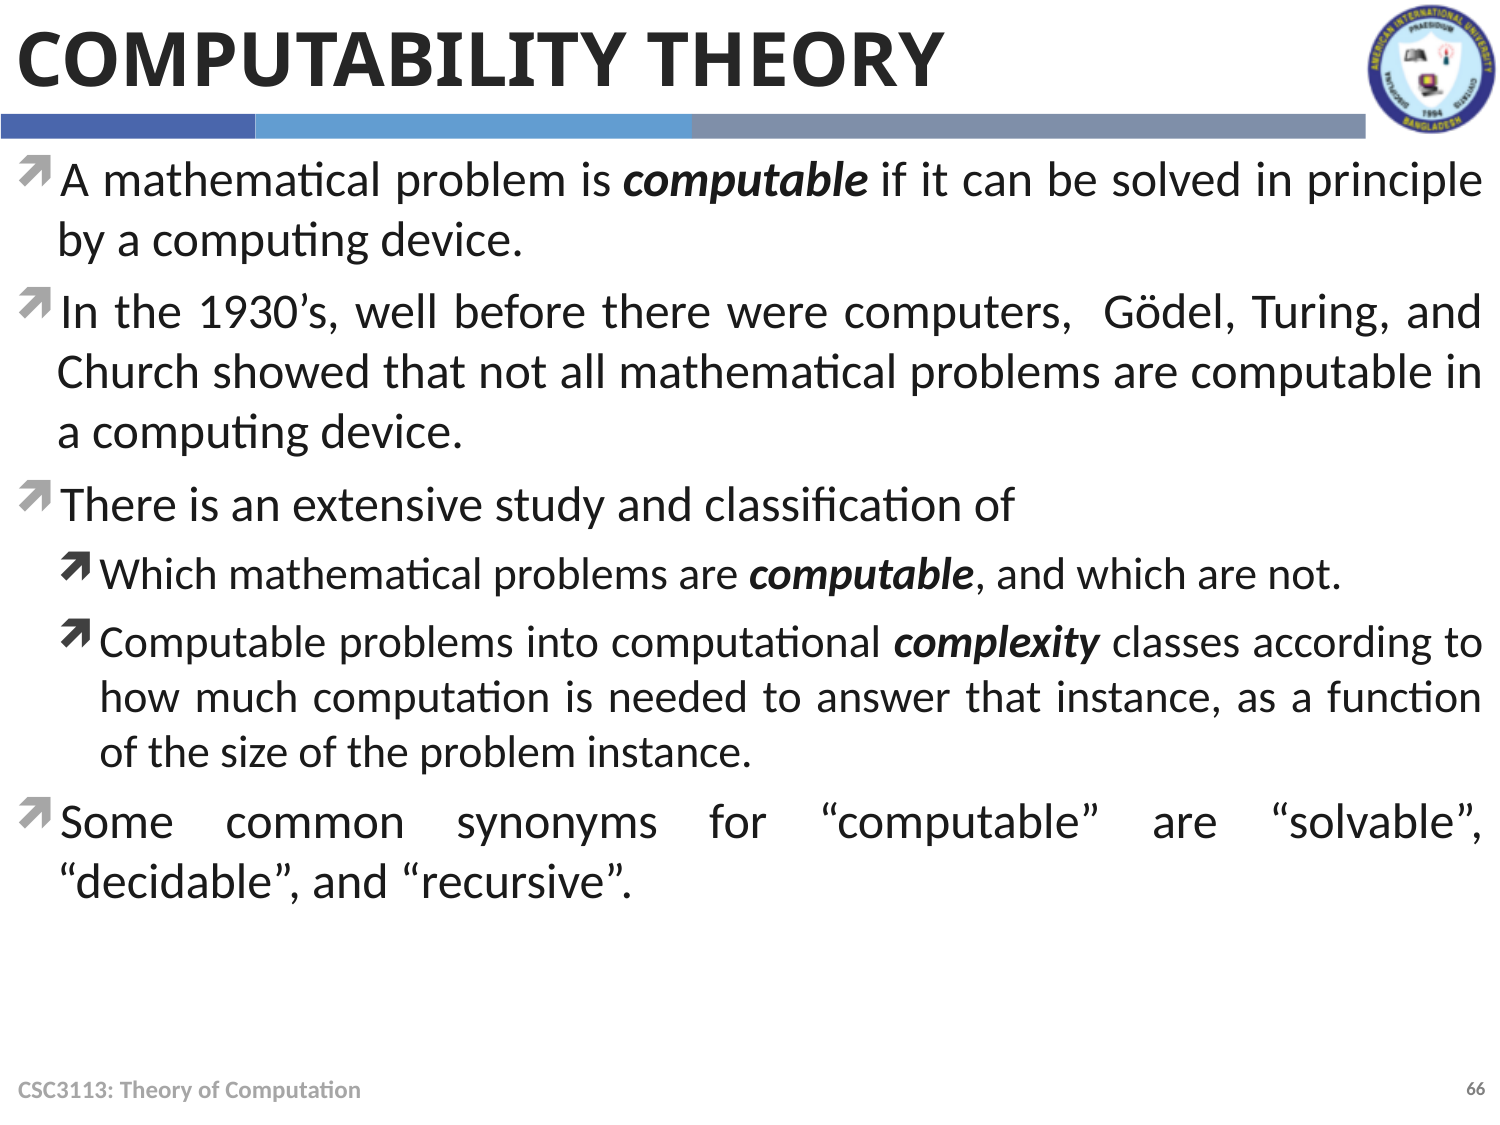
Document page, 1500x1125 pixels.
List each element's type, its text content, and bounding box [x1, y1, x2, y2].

footer CSC3113: Theory of Computation [3, 1058, 1008, 1119]
picture [1365, 2, 1499, 137]
list A mathematical problem is computable if it can be solved in principle by a computing device. In the 1930’s, well before there were computers, Gödel, Turing, and Church showed that not all mathematical problems are computable in a computing device. There is an extensive study and classification of Which mathematical problems are computable, and which are not. Computable problems into computational complexity classes according to how much computation is needed to answer that instance, as a function of the size of the problem instance. Some common synonyms for “computable” are “solvable”, “decidable”, and “recursive”. [0, 138, 1499, 1056]
list Computability Theory [0, 0, 1366, 114]
